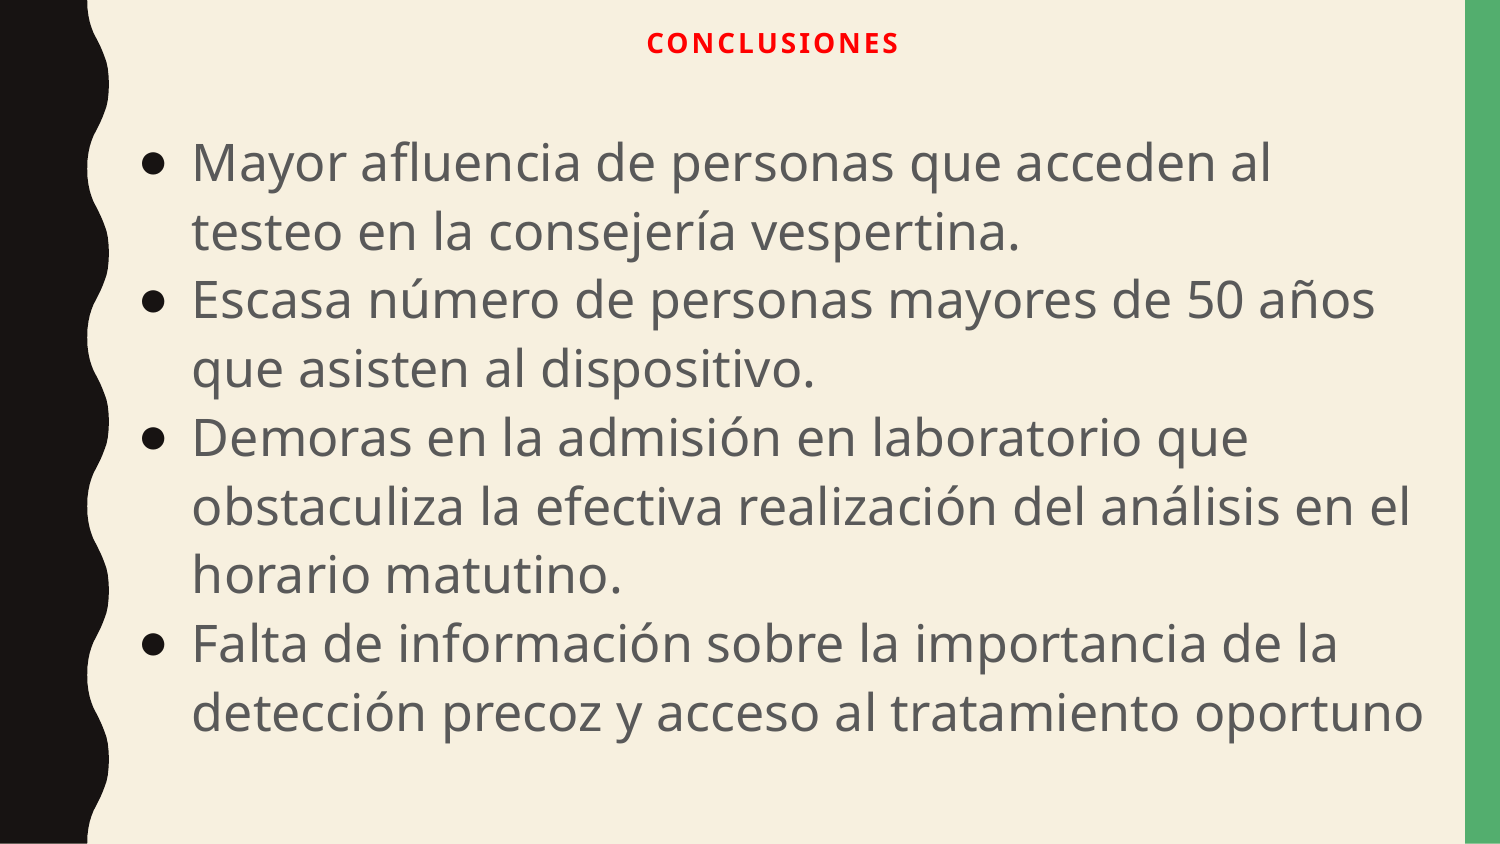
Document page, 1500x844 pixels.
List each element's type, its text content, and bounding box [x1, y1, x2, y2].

list Mayor afluencia de personas que acceden al testeo en la consejería vespertina. Escasa número de personas mayores de 50 años que asisten al dispositivo. Demoras en la admisión en laboratorio que obstaculiza la efectiva realización del análisis en el horario matutino. Falta de información sobre la importancia de la detección precoz y acceso al tratamiento oportuno [104, 108, 1449, 806]
title CONCLUSIONES [184, 14, 1363, 108]
